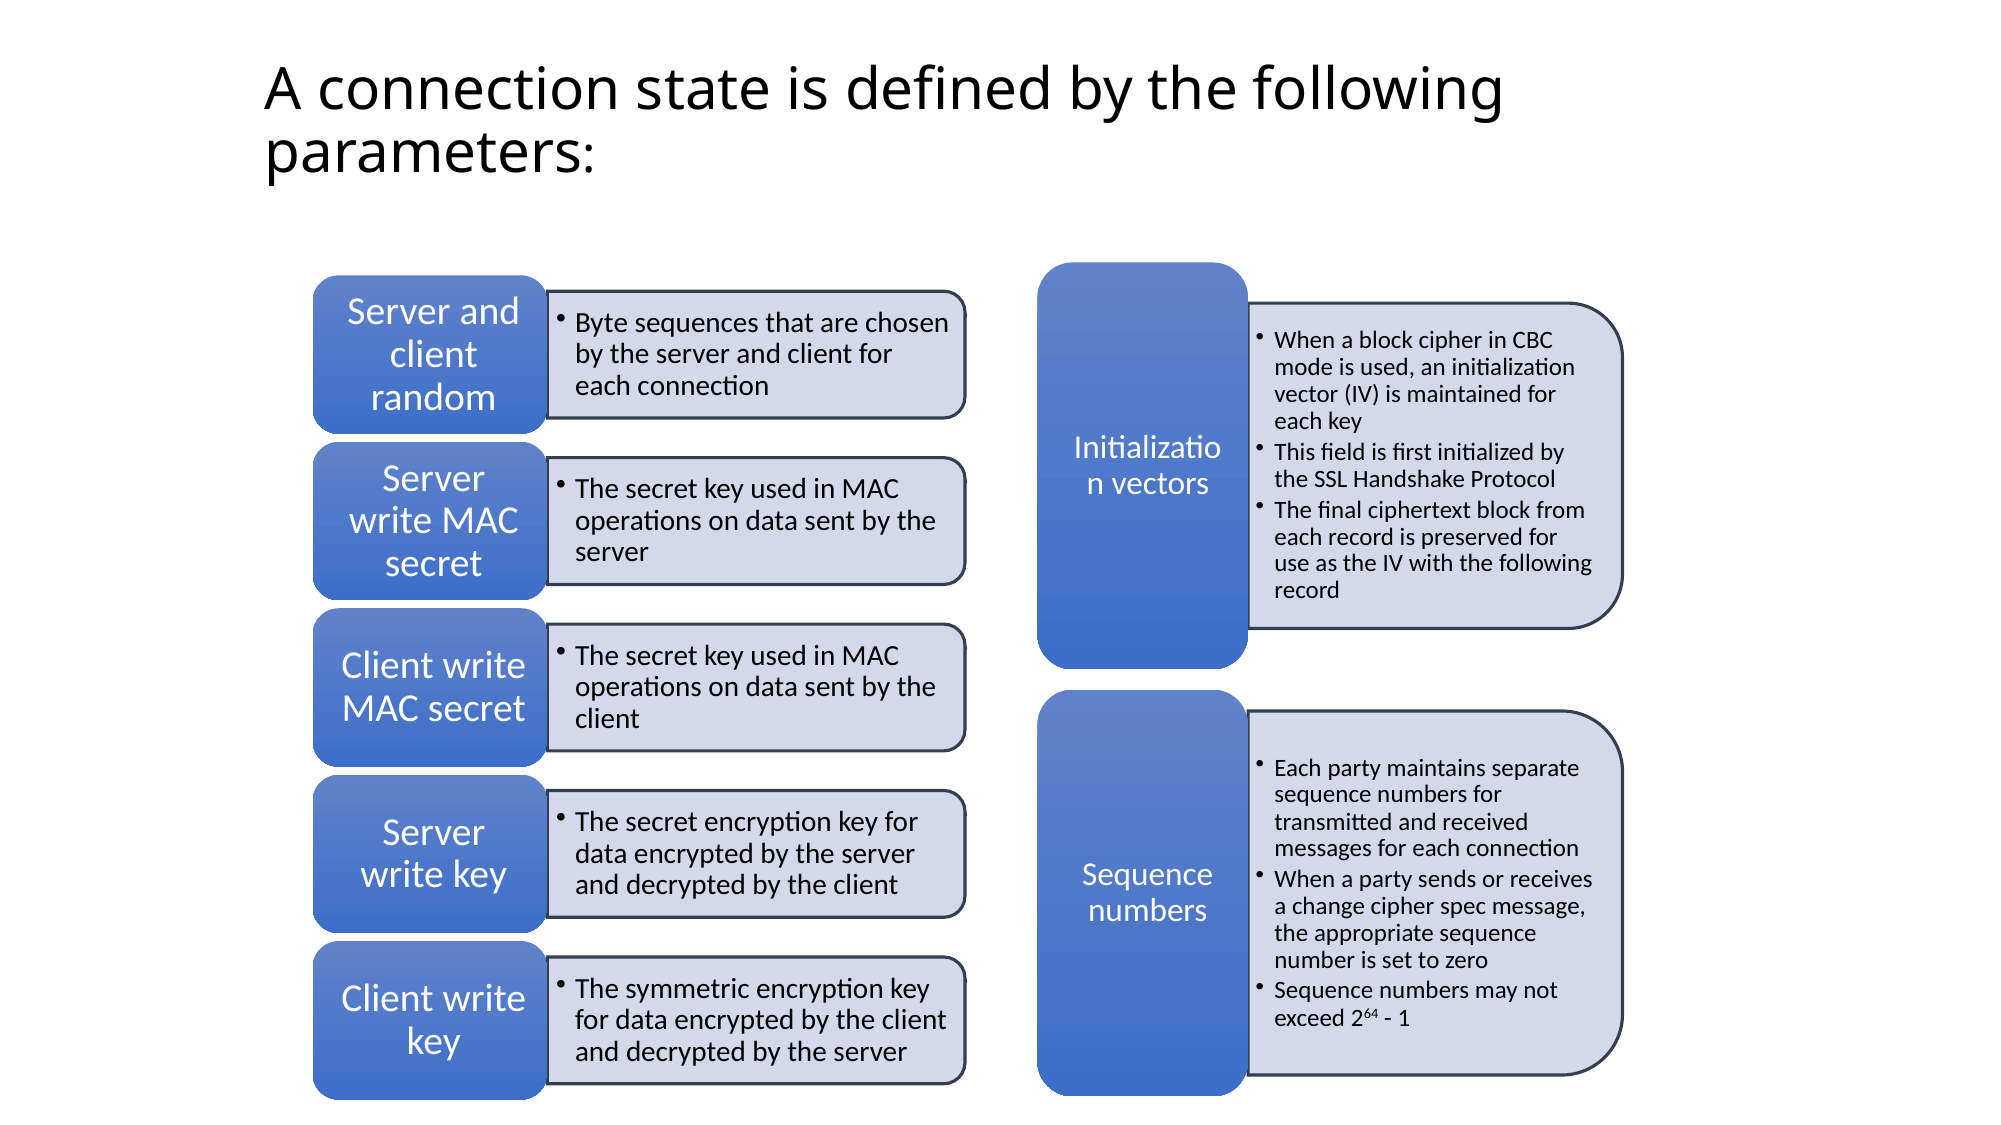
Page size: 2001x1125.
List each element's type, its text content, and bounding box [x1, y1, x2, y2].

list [1037, 262, 1623, 1097]
title A connection state is defined by the following parameters: [249, 6, 1775, 239]
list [312, 274, 965, 1100]
